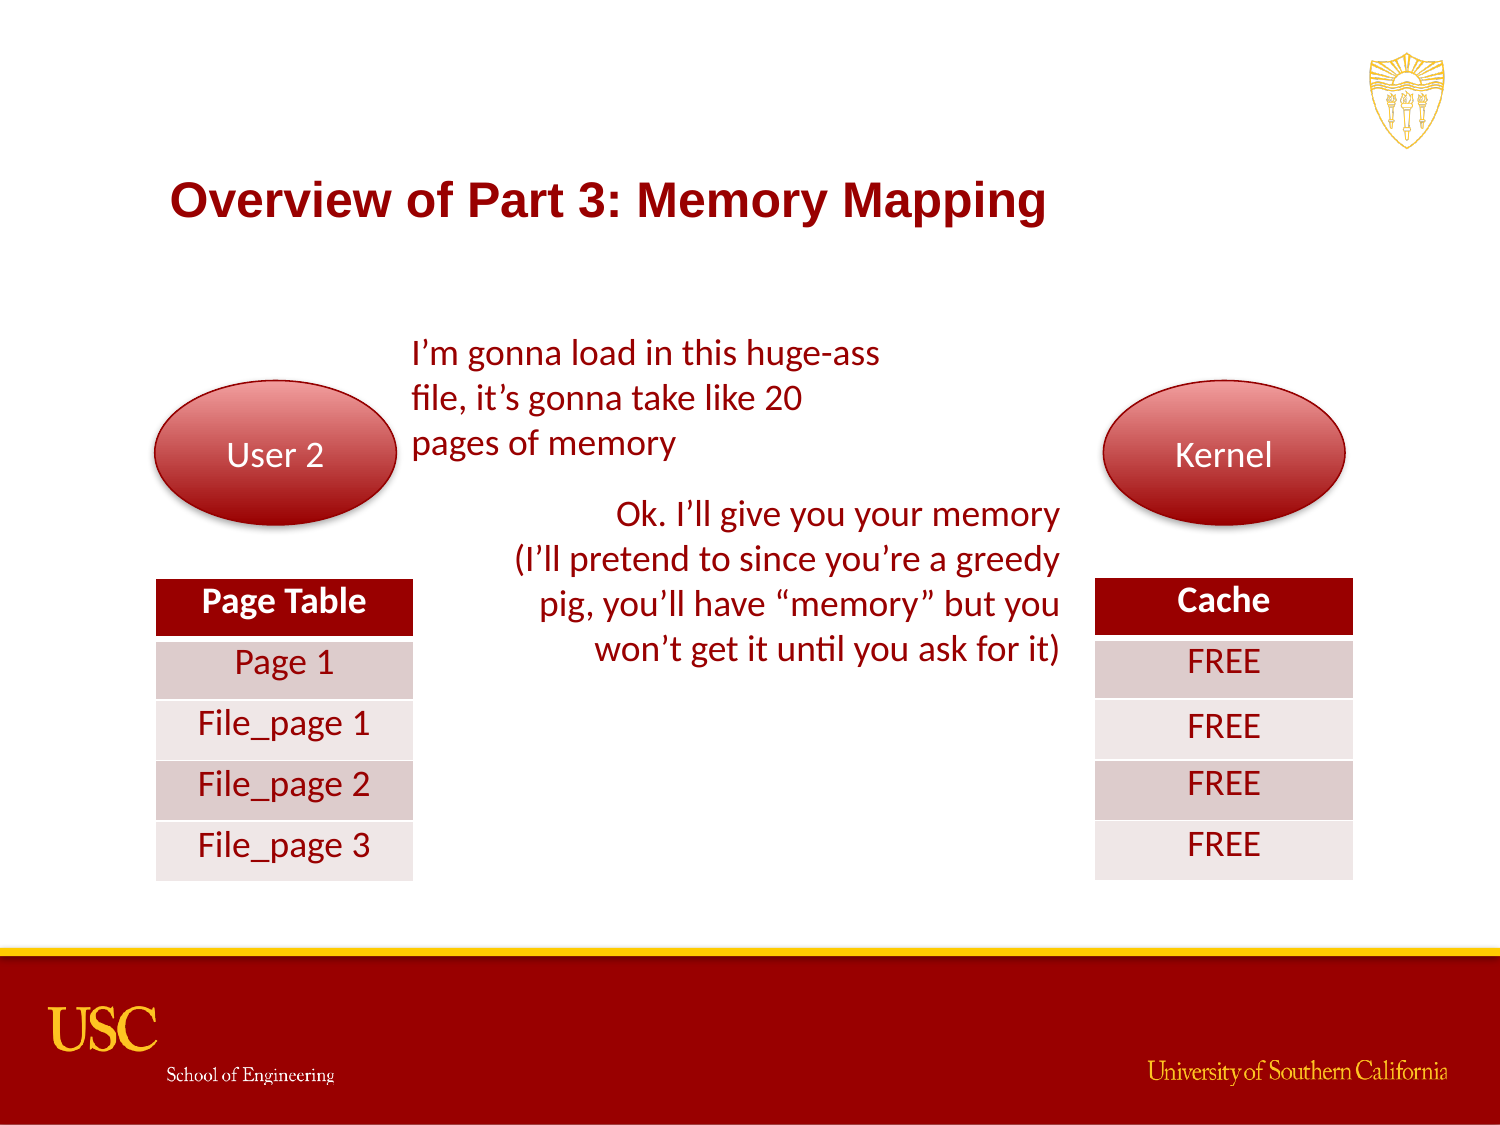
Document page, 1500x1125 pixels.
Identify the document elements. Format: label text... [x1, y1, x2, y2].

table_cell FREE [1095, 700, 1353, 759]
table_cell Page 1 [156, 642, 413, 699]
text_box I’m gonna load in this huge-ass file, it’s gonna take like 20 pages of memory [396, 320, 907, 470]
text_box Kernel [1102, 379, 1346, 526]
table_cell File_page 2 [156, 761, 413, 820]
text_box Overview of Part 3: Memory Mapping [154, 160, 1369, 236]
text_box User 2 [153, 379, 396, 526]
table_header Cache [1095, 578, 1353, 635]
table_cell FREE [1095, 821, 1353, 880]
table_cell File_page 3 [156, 822, 413, 881]
text_box Ok. I’ll give you your memory (I’ll pretend to since you’re a greedy pig, you’ll have “memory” but you won’t get it until you ask for it) [451, 481, 1076, 677]
table_cell File_page 1 [156, 701, 413, 760]
table_header Page Table [156, 579, 413, 636]
table_cell FREE [1095, 761, 1353, 820]
table_cell FREE [1095, 641, 1353, 698]
